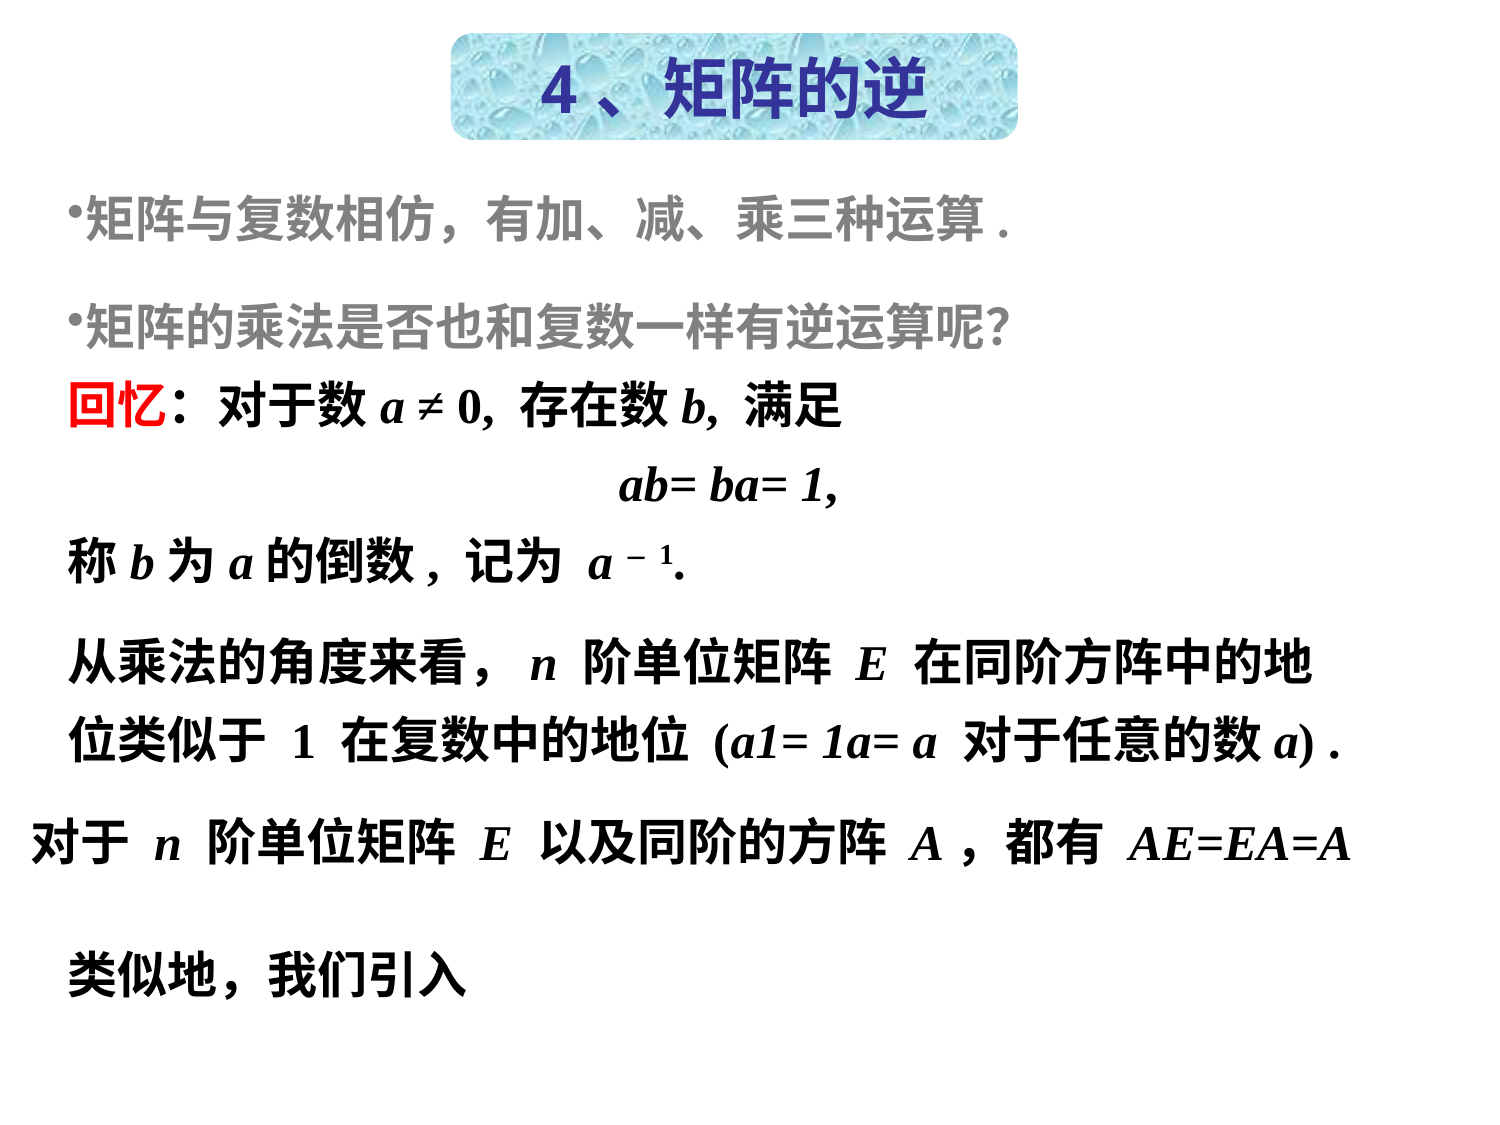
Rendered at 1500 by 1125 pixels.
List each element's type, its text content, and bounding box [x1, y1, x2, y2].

text_box 从乘法的角度来看，n 阶单位矩阵 E 在同阶方阵中的地位类似于 1 在复数中的地位 (a1= 1a= a 对于任意的数a) . [53, 604, 1368, 779]
text_box 对于 n 阶单位矩阵 E 以及同阶的方阵 A，都有 AE=EA=A [16, 803, 1368, 879]
text_box 4、矩阵的逆 [450, 33, 1018, 140]
text_box 矩阵与复数相仿，有加、减、乘三种运算. 矩阵的乘法是否也和复数一样有逆运算呢？ [53, 132, 1417, 348]
text_box 回忆：对于数a ≠ 0, 存在数b, 满足 ab= ba= 1, 称b为a的倒数, 记为 a－1. [53, 348, 1417, 604]
text_box 类似地，我们引入 [52, 918, 1416, 1020]
